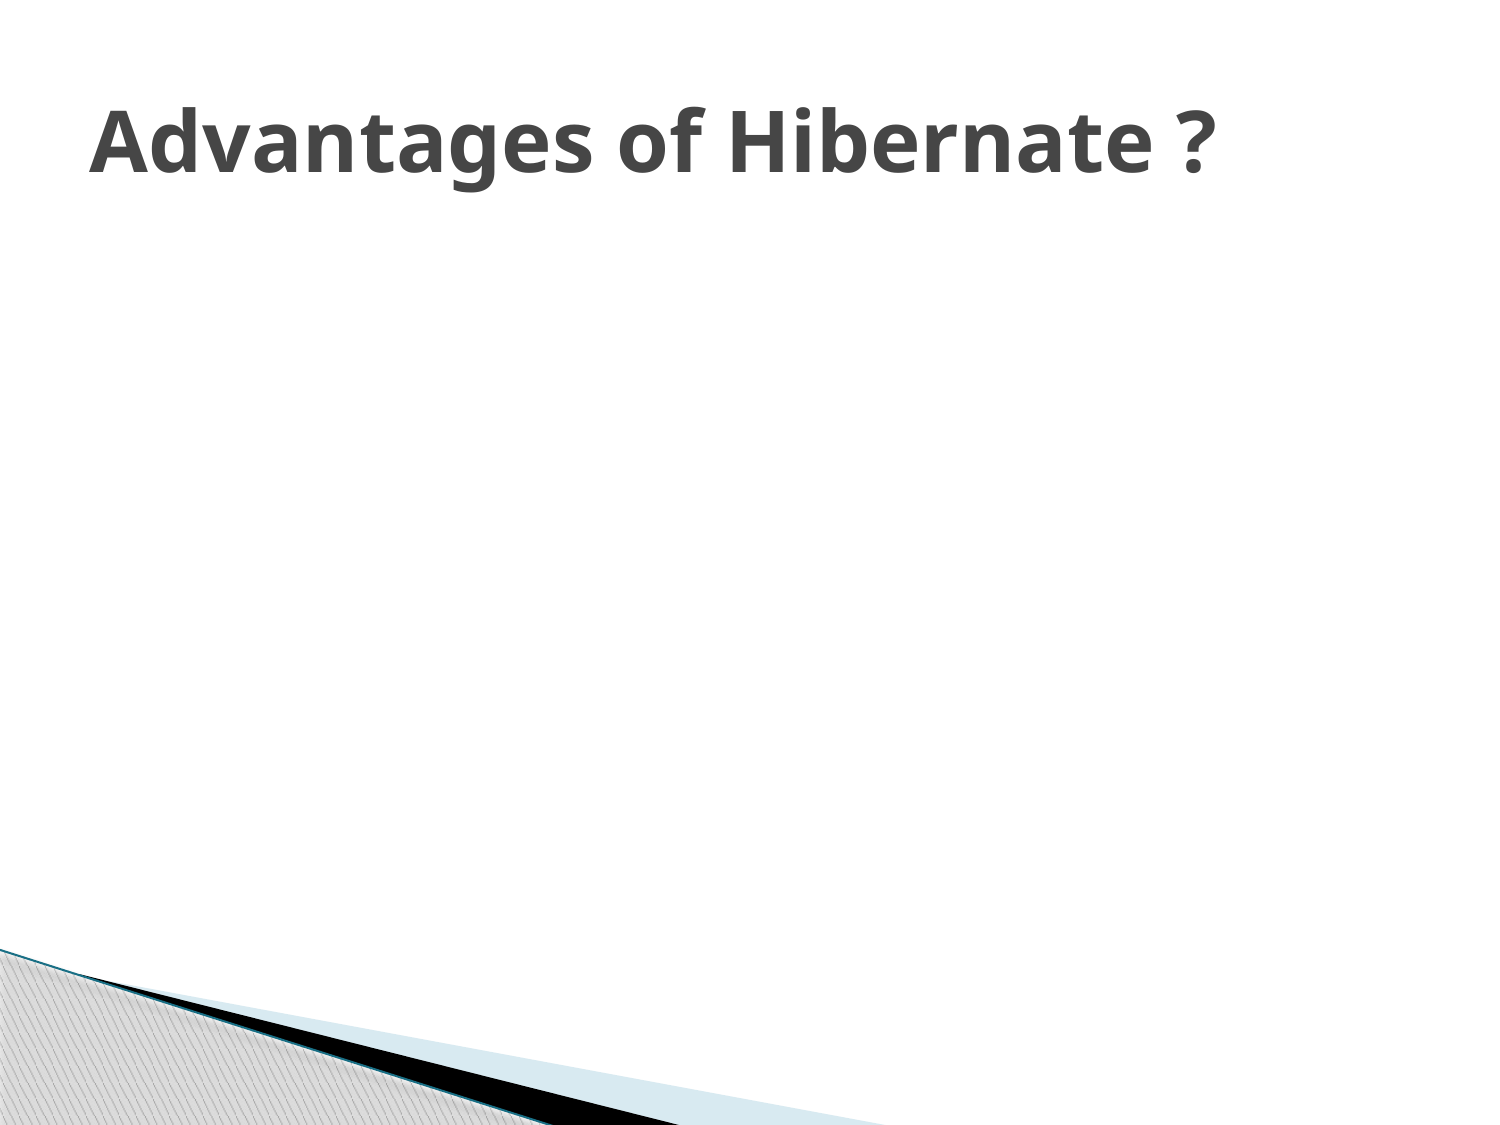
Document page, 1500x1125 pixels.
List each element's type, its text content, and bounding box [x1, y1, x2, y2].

title Advantages of Hibernate ? [75, 45, 1425, 233]
